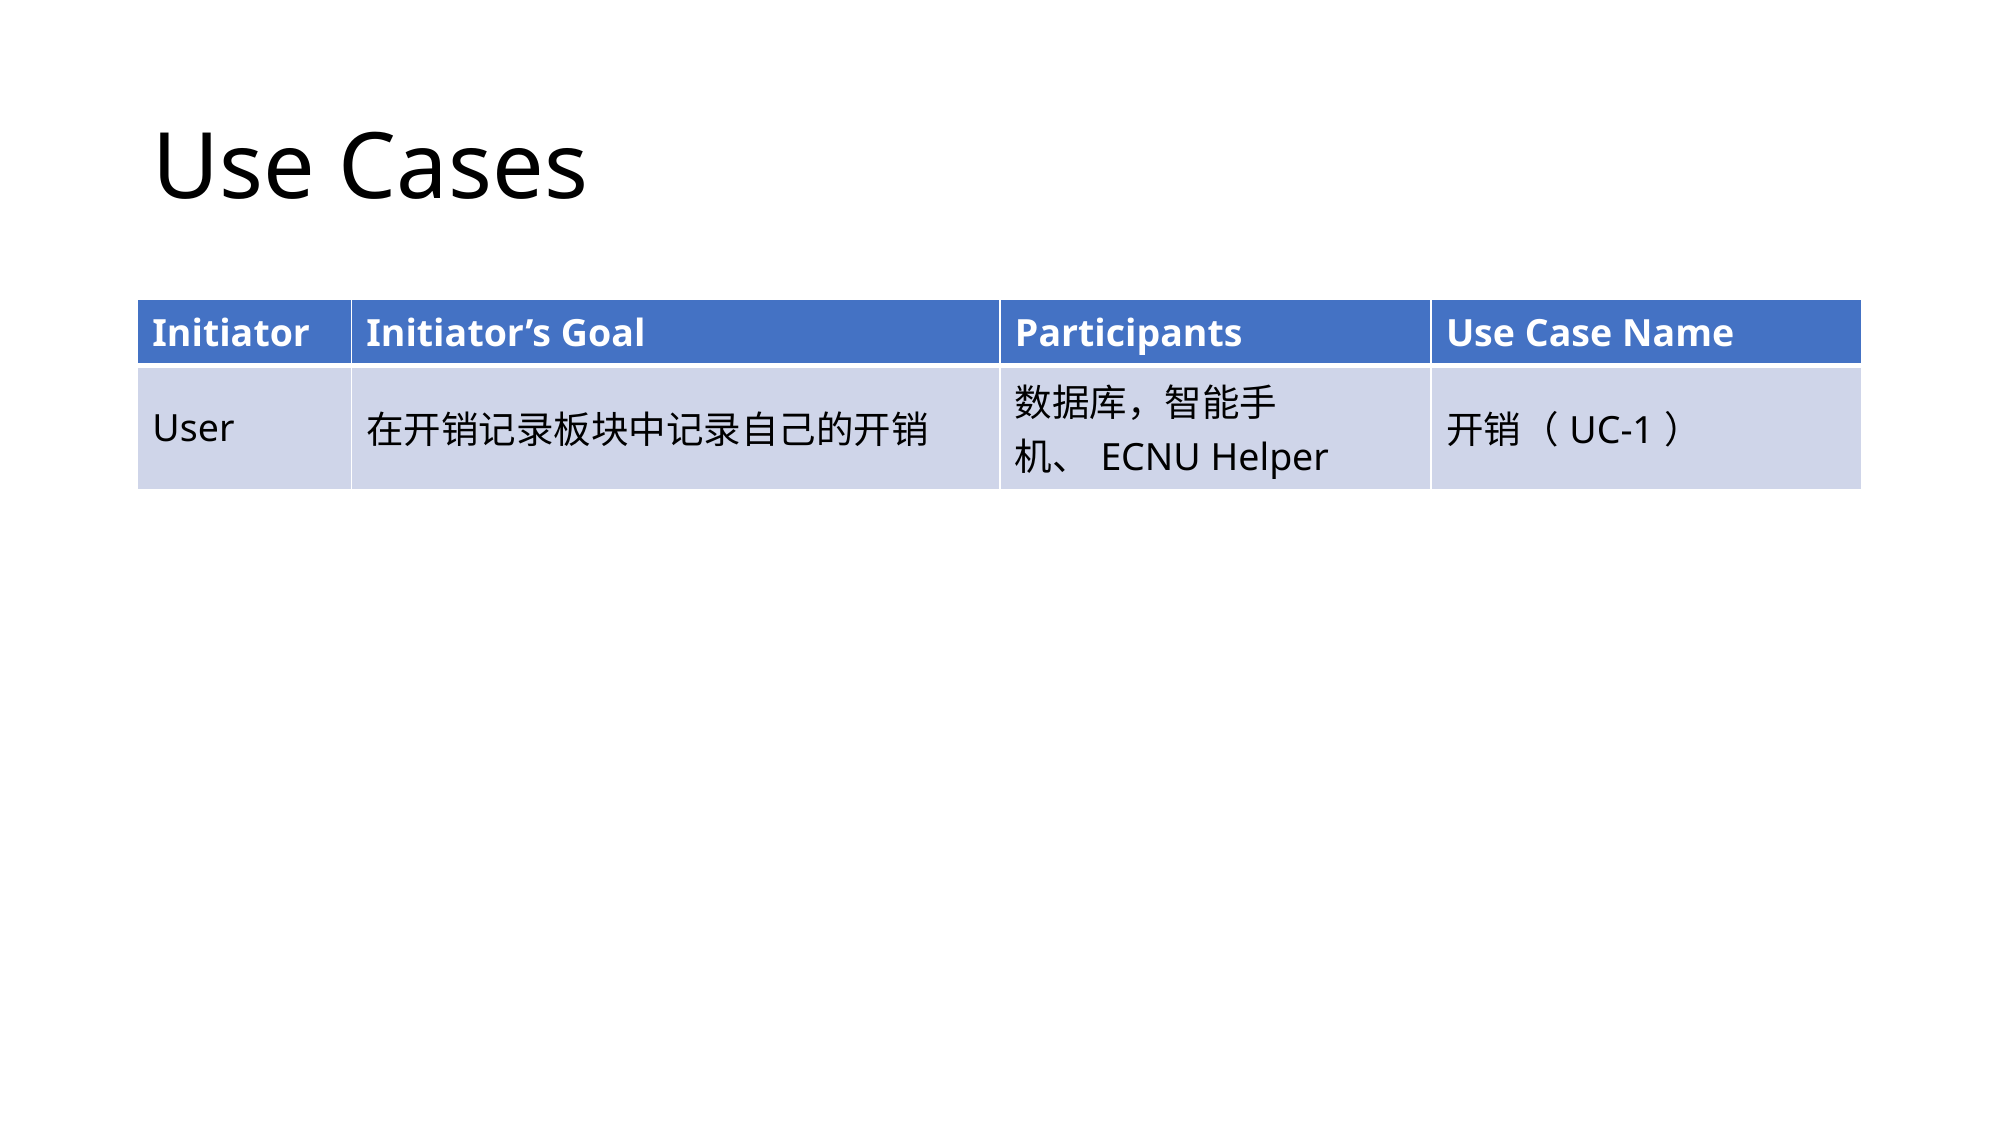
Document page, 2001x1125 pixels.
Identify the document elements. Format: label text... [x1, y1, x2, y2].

table_cell 开销（UC-1） [1432, 368, 1861, 489]
table_header Use Case Name [1432, 300, 1861, 363]
table_header Initiator’s Goal [352, 300, 999, 363]
table_cell 数据库，智能手机、ECNU Helper [1001, 368, 1430, 489]
table_header Participants [1001, 300, 1430, 363]
table_cell User [138, 368, 351, 489]
table_cell 在开销记录板块中记录自己的开销 [352, 368, 999, 489]
title Use Cases [137, 59, 1863, 278]
table_header Initiator [138, 300, 351, 363]
